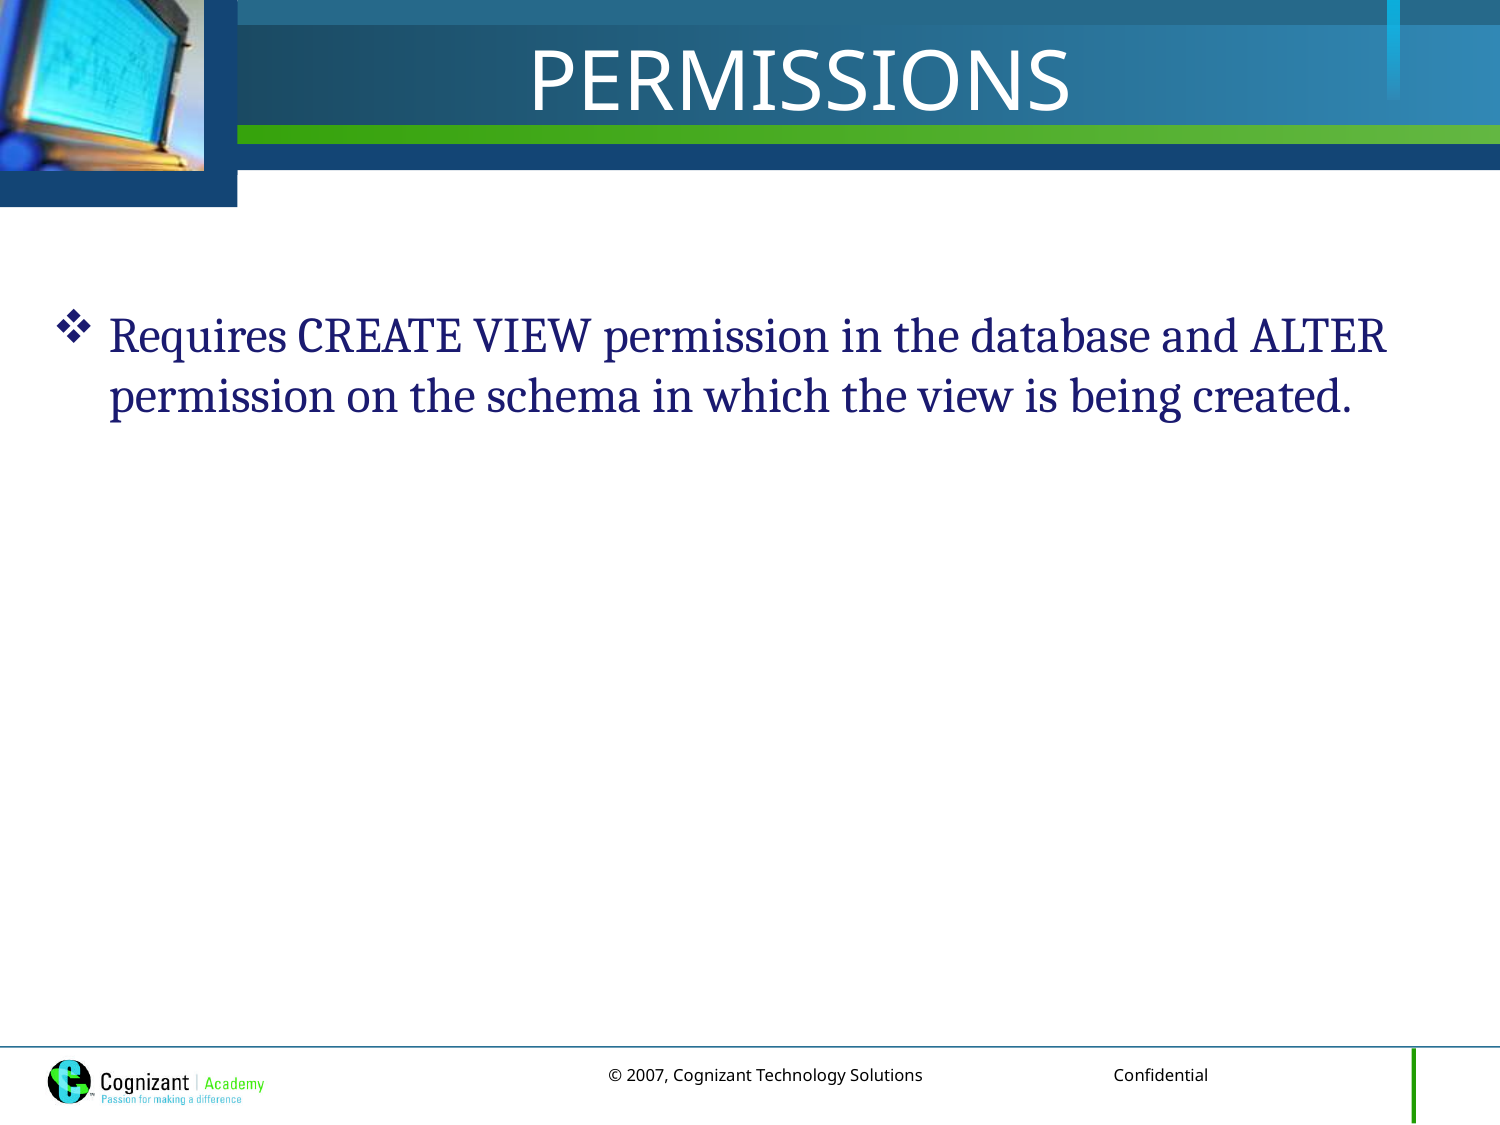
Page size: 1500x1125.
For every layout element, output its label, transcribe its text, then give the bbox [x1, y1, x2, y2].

picture [35, 1050, 275, 1119]
list Requires CREATE VIEW permission in the database and ALTER permission on the schema in which the view is being created. [37, 224, 1463, 1037]
picture [0, 0, 204, 171]
title PERMISSIONS [237, 33, 1363, 122]
